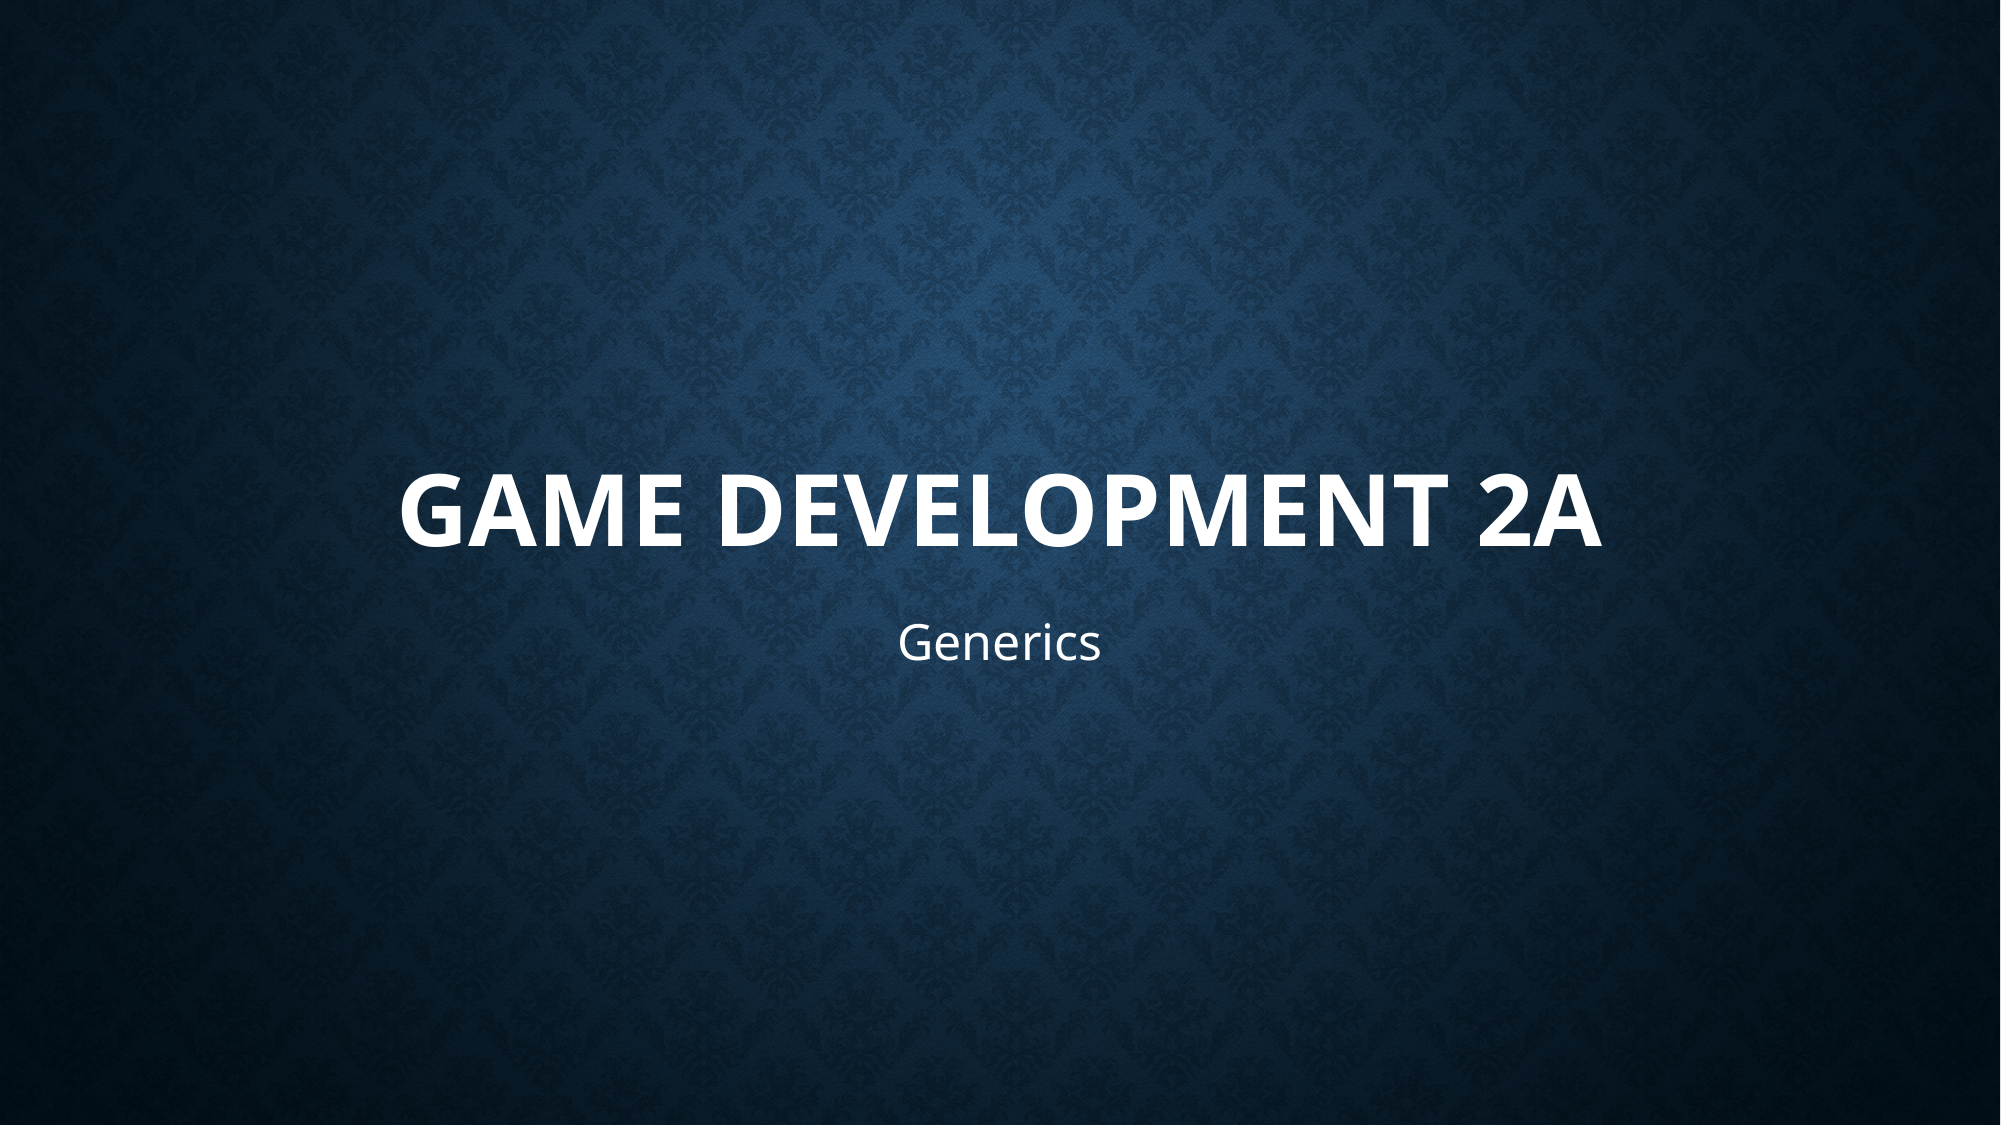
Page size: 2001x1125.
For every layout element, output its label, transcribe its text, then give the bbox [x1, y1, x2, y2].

subtitle Generics [261, 590, 1739, 863]
title Game Development 2A [261, 184, 1739, 576]
